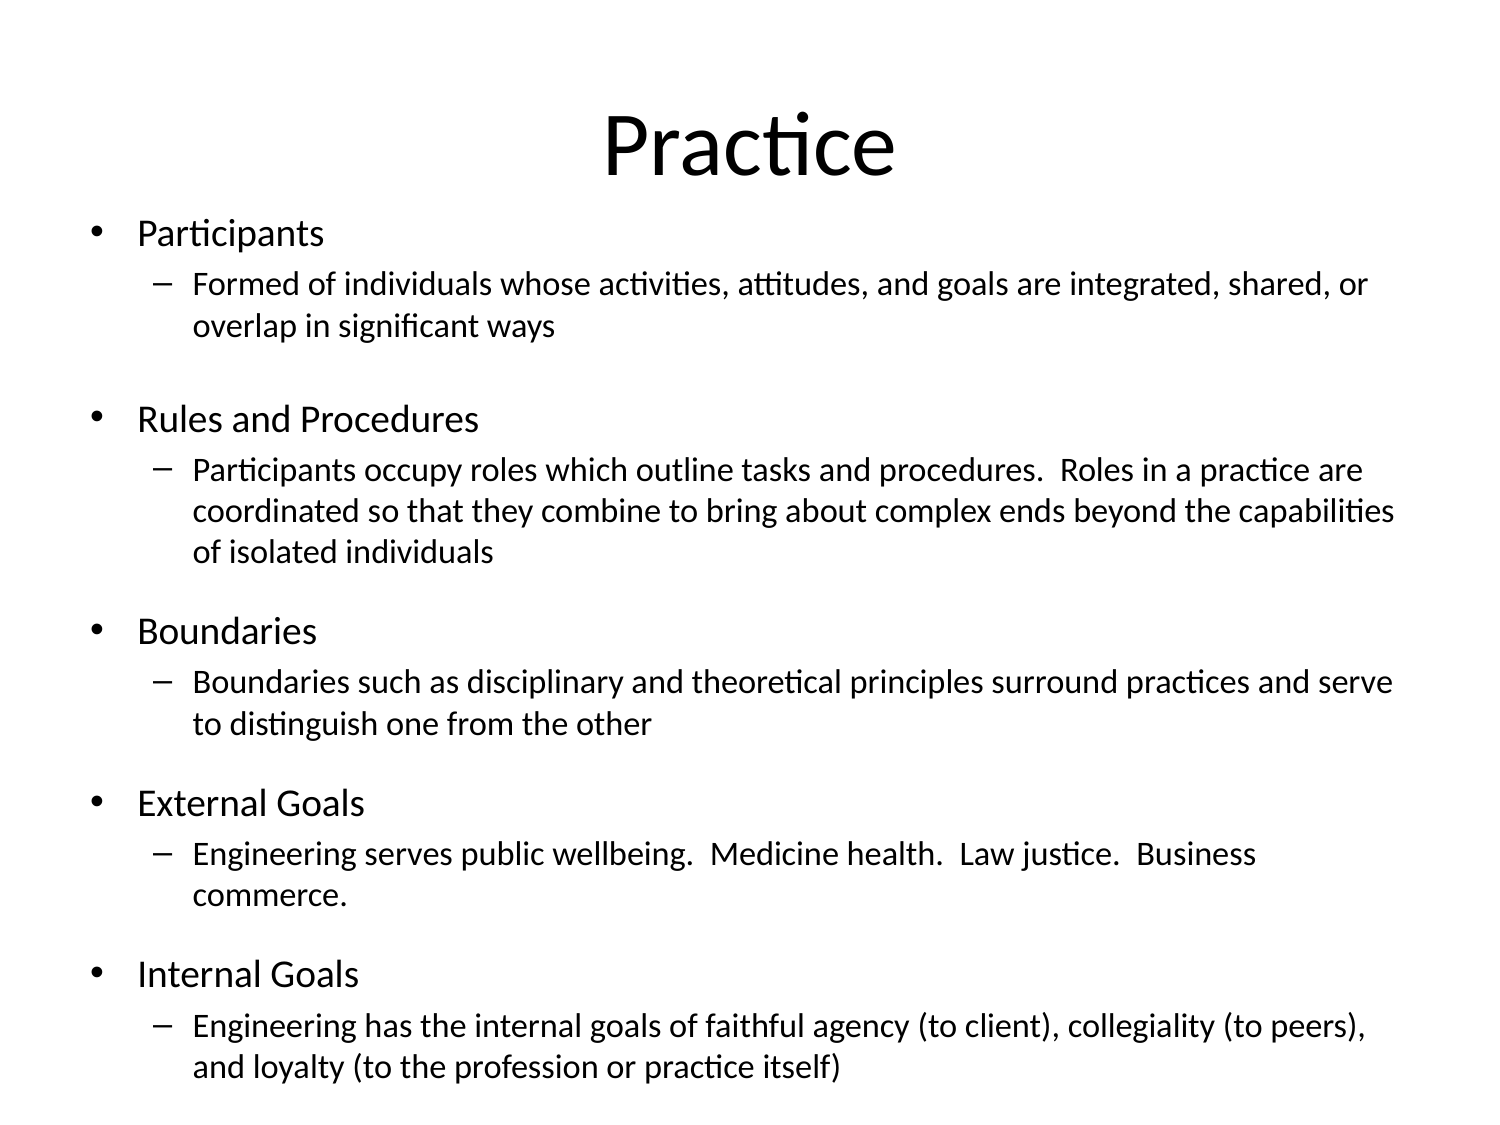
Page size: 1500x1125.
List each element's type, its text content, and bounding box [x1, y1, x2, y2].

title Practice [75, 45, 1425, 200]
list Participants Formed of individuals whose activities, attitudes, and goals are integrated, shared, or overlap in significant ways Rules and Procedures Participants occupy roles which outline tasks and procedures. Roles in a practice are coordinated so that they combine to bring about complex ends beyond the capabilities of isolated individuals Boundaries Boundaries such as disciplinary and theoretical principles surround practices and serve to distinguish one from the other External Goals Engineering serves public wellbeing. Medicine health. Law justice. Business commerce. Internal Goals Engineering has the internal goals of faithful agency (to client), collegiality (to peers), and loyalty (to the profession or practice itself) [75, 200, 1425, 1100]
